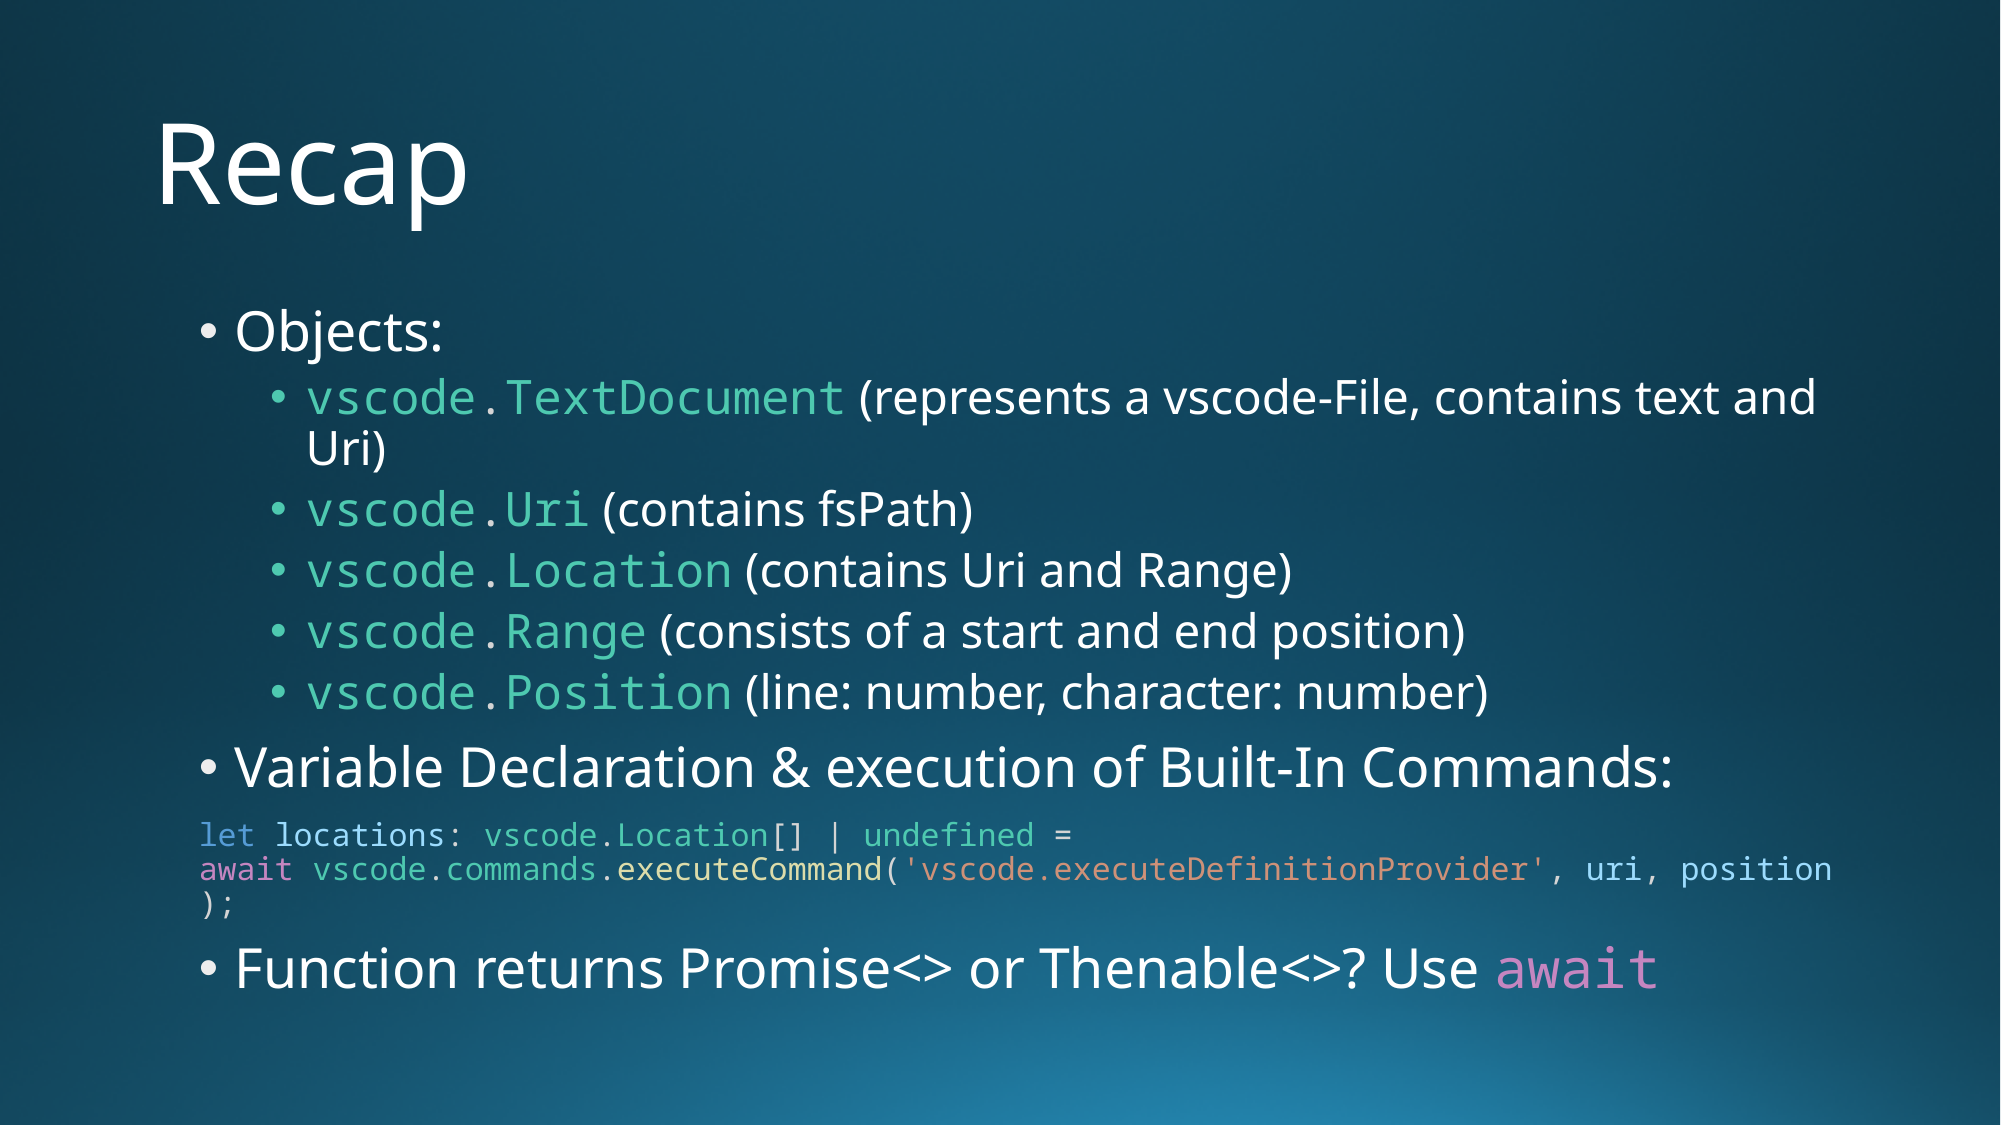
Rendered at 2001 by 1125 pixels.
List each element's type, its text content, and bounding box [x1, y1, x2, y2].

picture [0, 0, 2001, 1125]
title Recap [137, 59, 1863, 278]
list Objects: vscode.TextDocument (represents a vscode-File, contains text and Uri) vscode.Uri (contains fsPath) vscode.Location (contains Uri and Range) vscode.Range (consists of a start and end position) vscode.Position (line: number, character: number) Variable Declaration & execution of Built-In Commands: let locations: vscode.Location[] | undefined = await vscode.commands.executeCommand('vscode.executeDefinitionProvider', uri, position); Function returns Promise<> or Thenable<>? Use await [183, 296, 1863, 1011]
